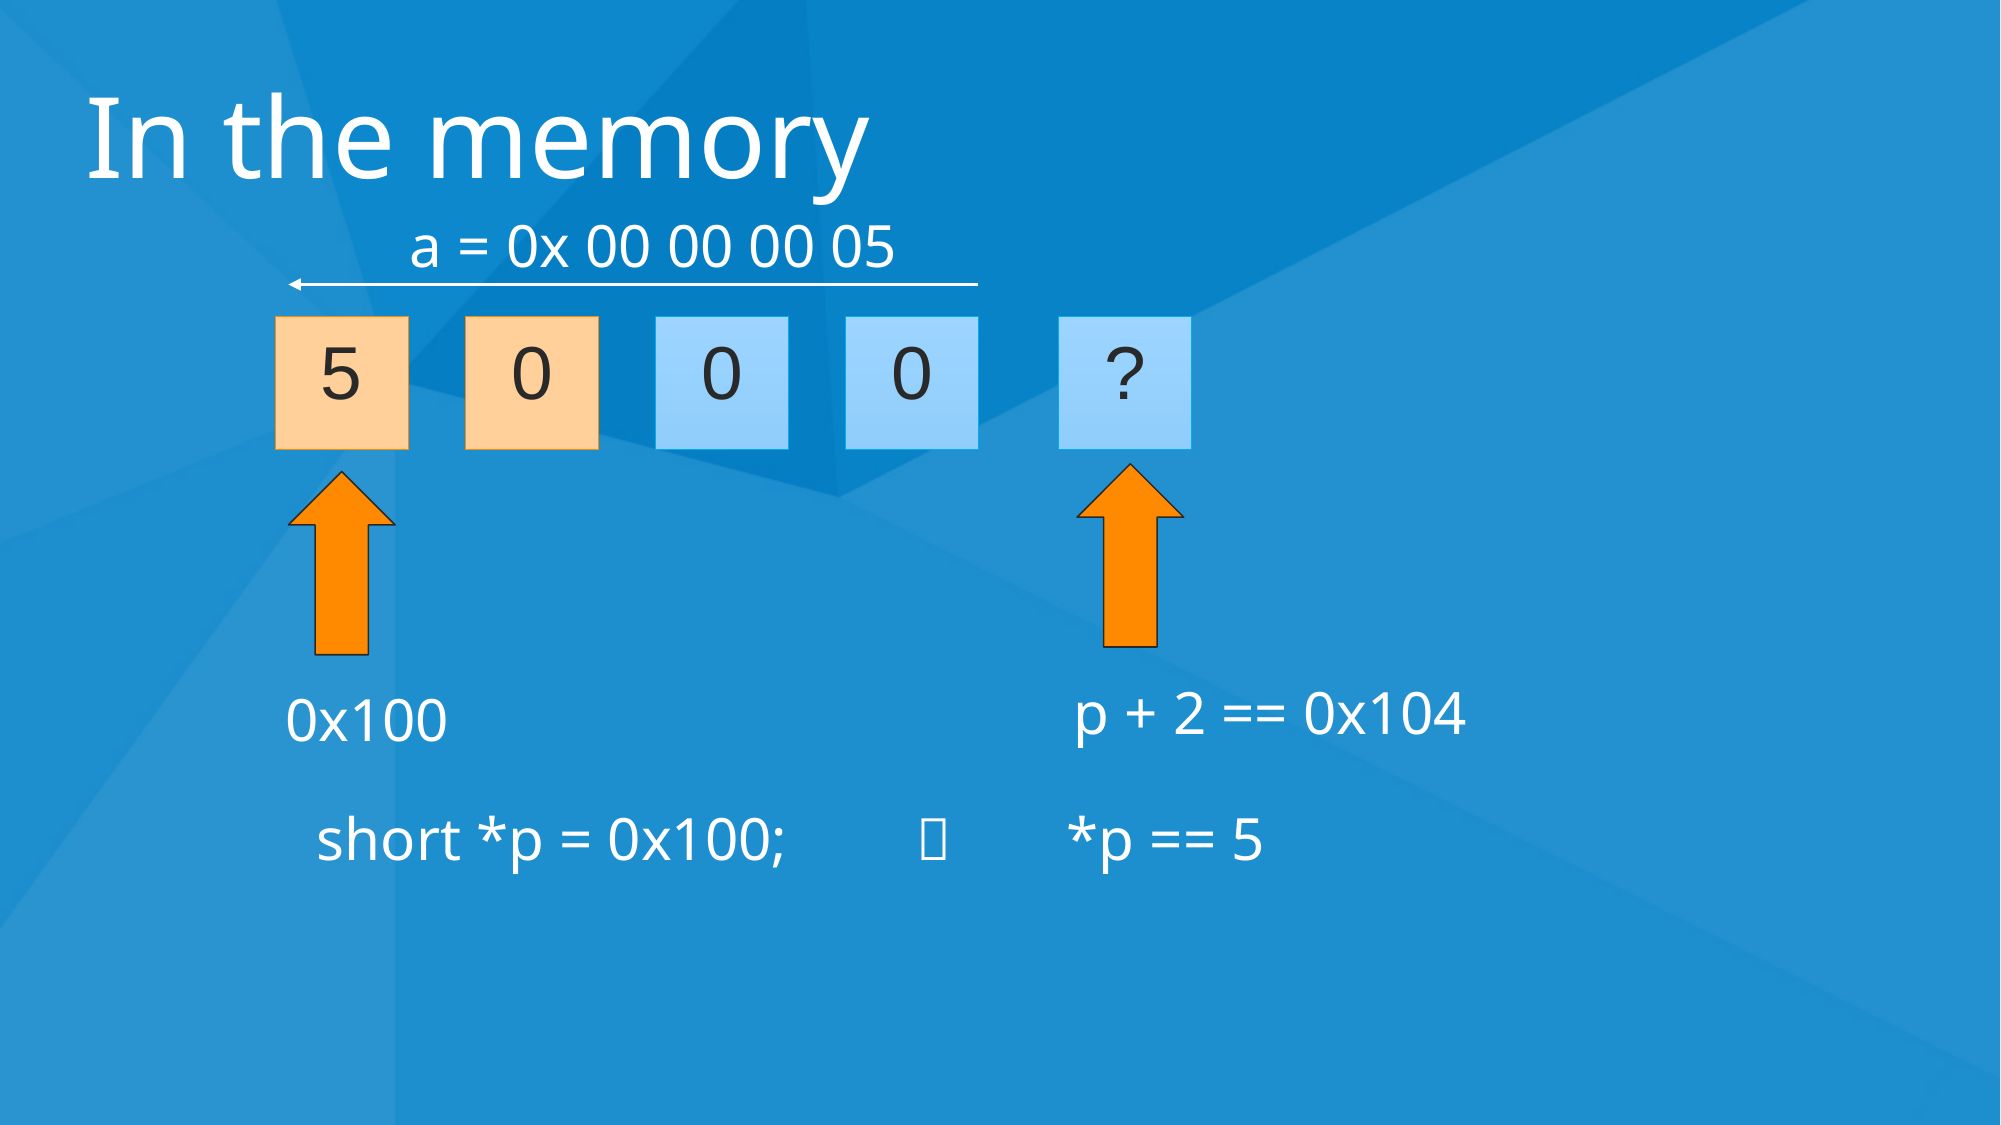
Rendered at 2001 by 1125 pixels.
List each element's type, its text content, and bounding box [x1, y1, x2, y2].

text_box 0x100 [270, 676, 520, 761]
picture [0, 0, 2001, 1125]
text_box p + 2 == 0x104 [1058, 668, 1561, 754]
text_box 5 [275, 316, 409, 450]
title In the memory [85, 81, 1915, 204]
text_box [288, 471, 396, 655]
text_box 0 [655, 316, 789, 450]
text_box ? [1058, 316, 1192, 450]
text_box 0 [465, 316, 599, 450]
text_box [1077, 463, 1184, 648]
text_box a = 0x 00 00 00 05 [395, 201, 1026, 287]
text_box short *p = 0x100;  *p == 5 [302, 795, 1408, 880]
text_box 0 [845, 316, 979, 450]
